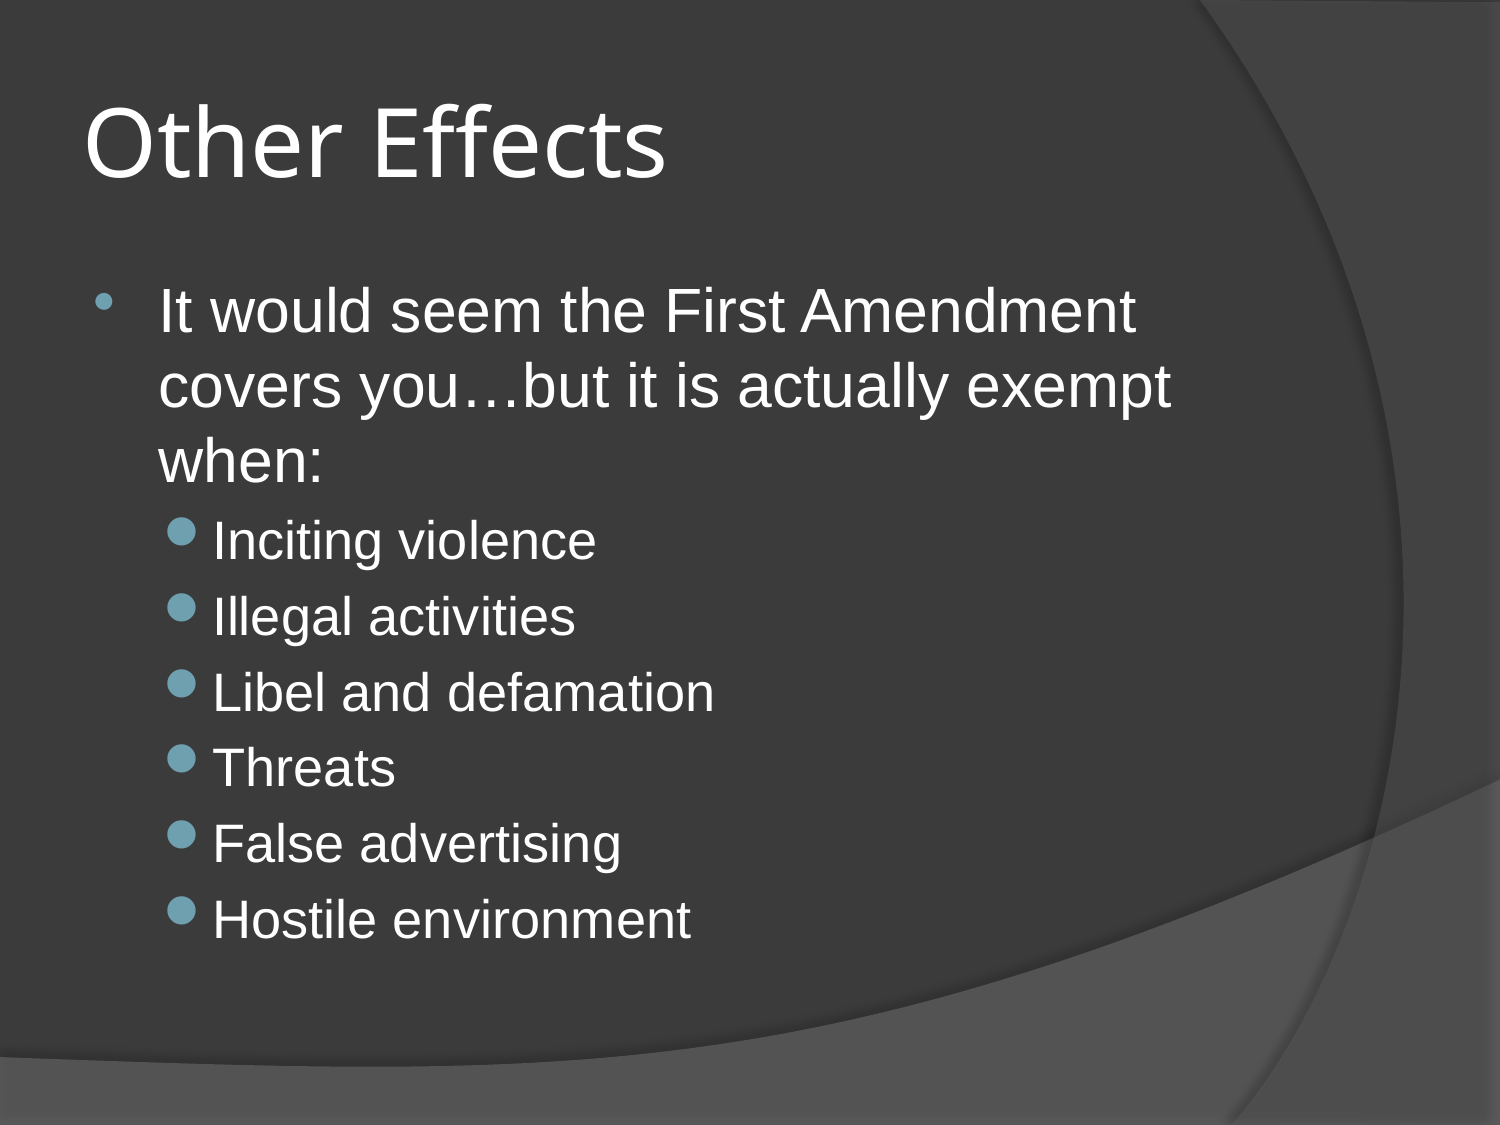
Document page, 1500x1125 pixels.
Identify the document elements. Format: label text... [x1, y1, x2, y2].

title Other Effects [75, 45, 1300, 233]
list It would seem the First Amendment covers you…but it is actually exempt when: Inciting violence Illegal activities Libel and defamation Threats False advertising Hostile environment [75, 262, 1300, 1005]
